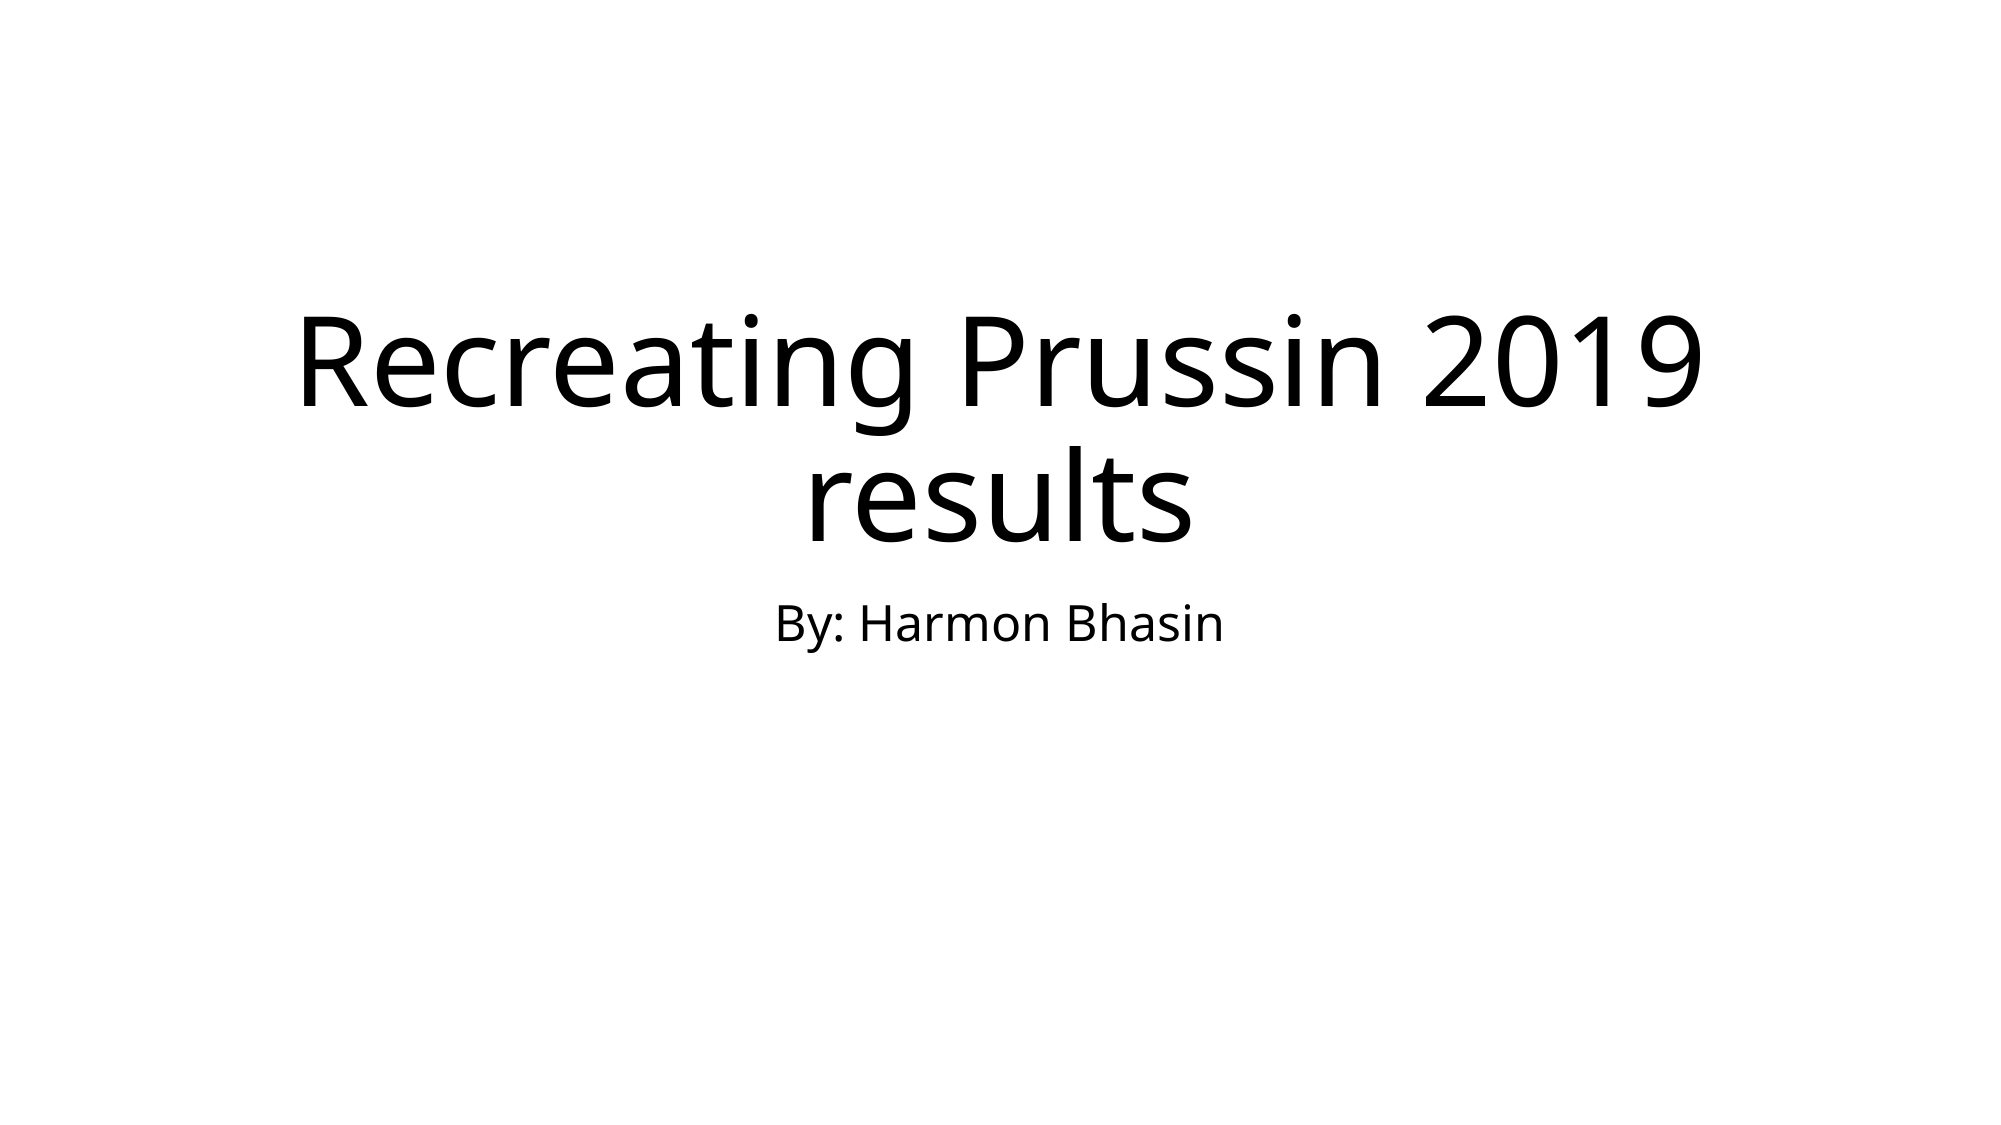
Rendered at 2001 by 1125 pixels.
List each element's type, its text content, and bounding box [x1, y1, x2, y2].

title Recreating Prussin 2019 results [249, 184, 1750, 576]
subtitle By: Harmon Bhasin [249, 590, 1750, 863]
